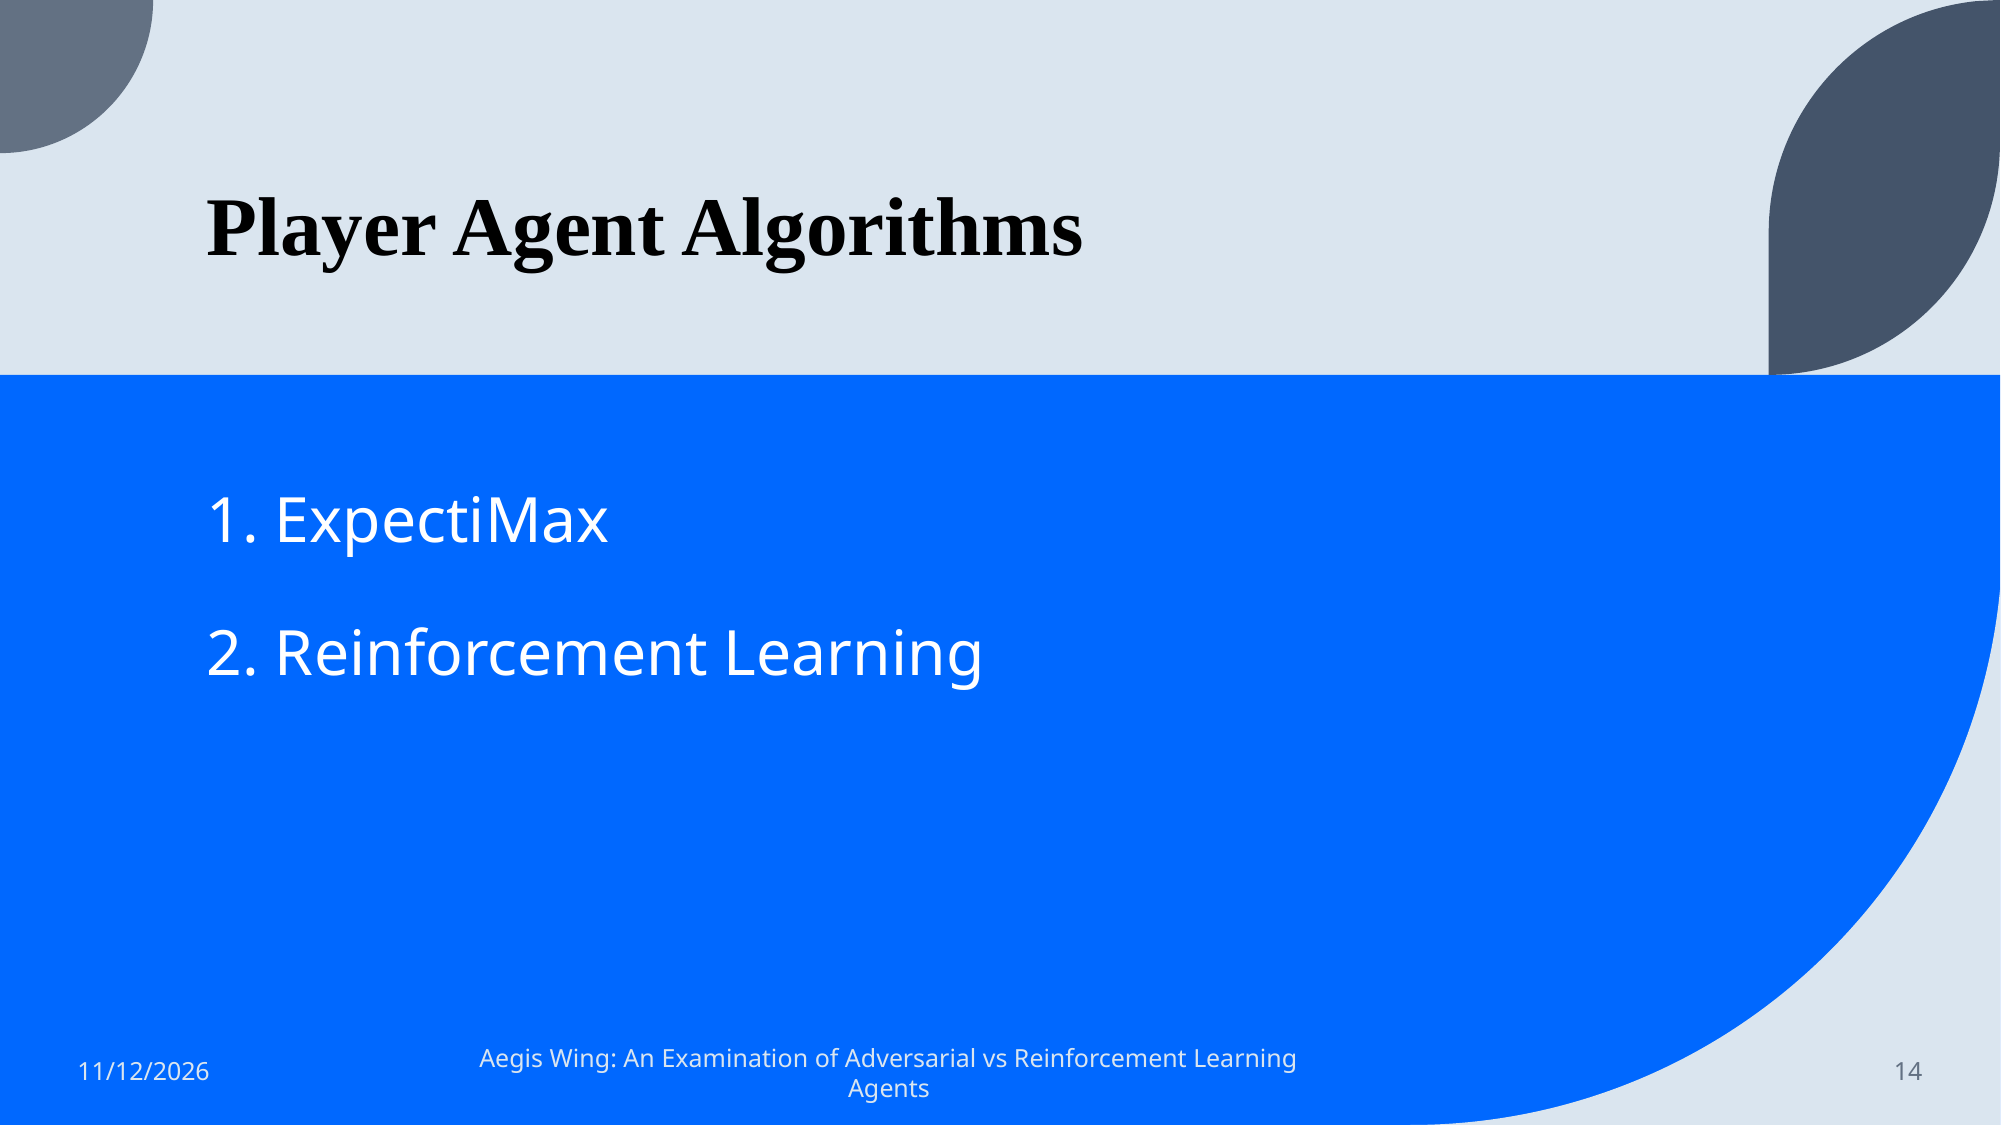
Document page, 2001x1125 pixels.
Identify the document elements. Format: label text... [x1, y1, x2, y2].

footer Aegis Wing: An Examination of Adversarial vs Reinforcement Learning Agents [440, 1042, 1338, 1103]
list 1. ExpectiMax 2. Reinforcement Learning [191, 435, 1796, 999]
title Player Agent Algorithms [191, 62, 1796, 280]
slide_number 14 [1674, 1042, 1938, 1103]
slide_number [62, 1042, 440, 1103]
